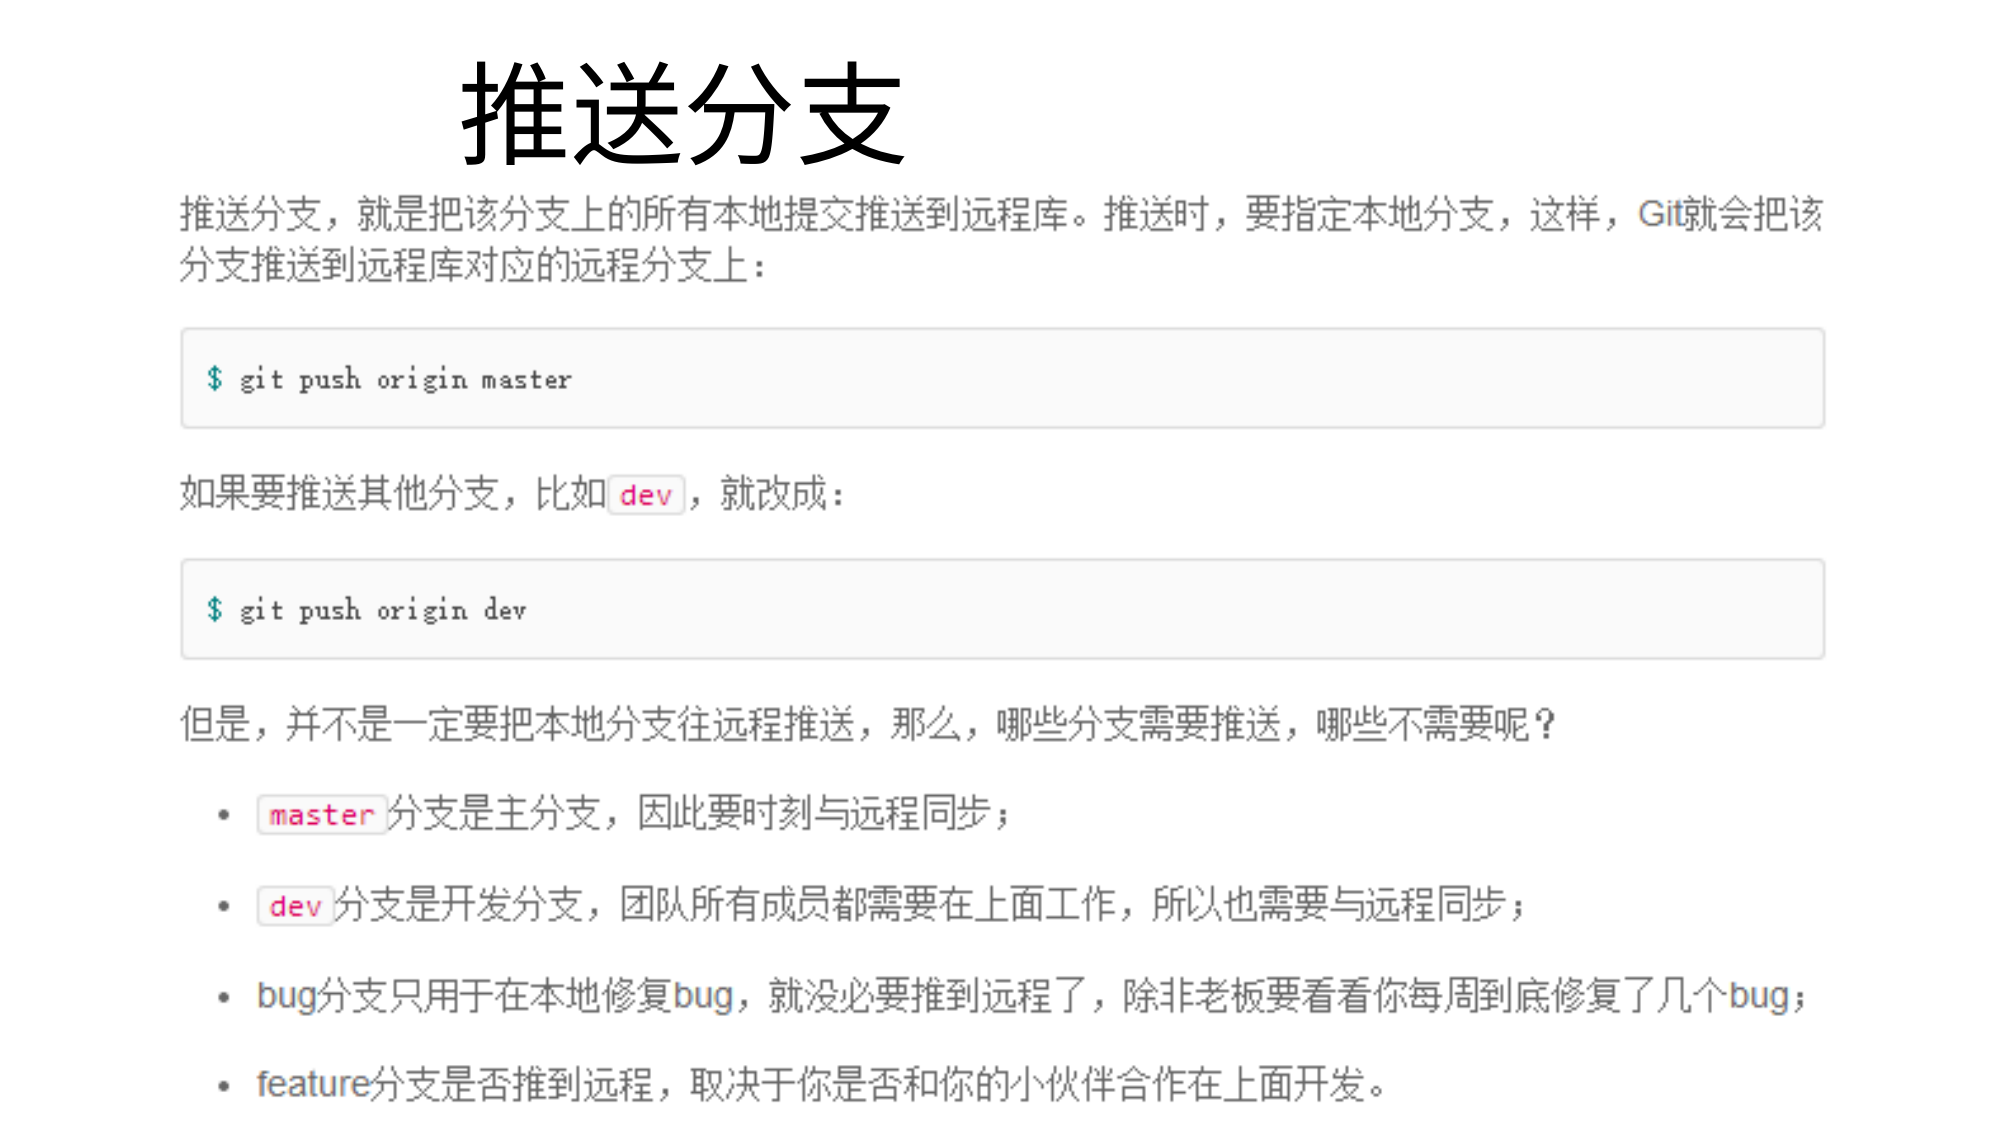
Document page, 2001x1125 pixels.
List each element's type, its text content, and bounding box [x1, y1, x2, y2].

picture [156, 186, 1844, 1125]
title 推送分支 [61, 50, 1307, 189]
